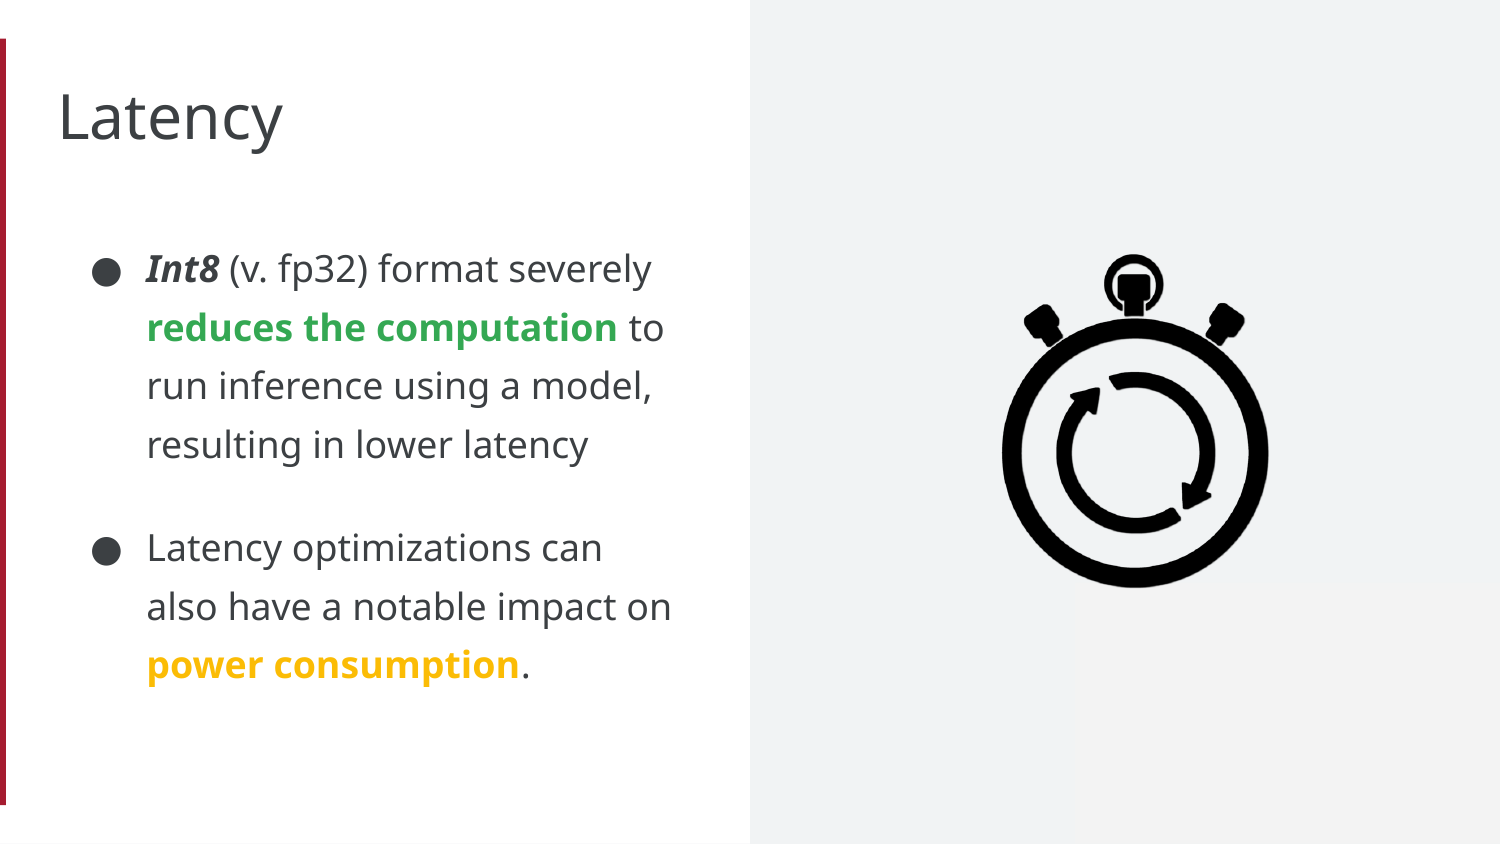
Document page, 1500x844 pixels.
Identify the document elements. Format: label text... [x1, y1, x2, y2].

list Int8 (v. fp32) format severely reduces the computation to run inference using a model, resulting in lower latency Latency optimizations can also have a notable impact on power consumption. [56, 216, 691, 618]
picture [927, 216, 1335, 628]
title Latency [42, 70, 694, 168]
